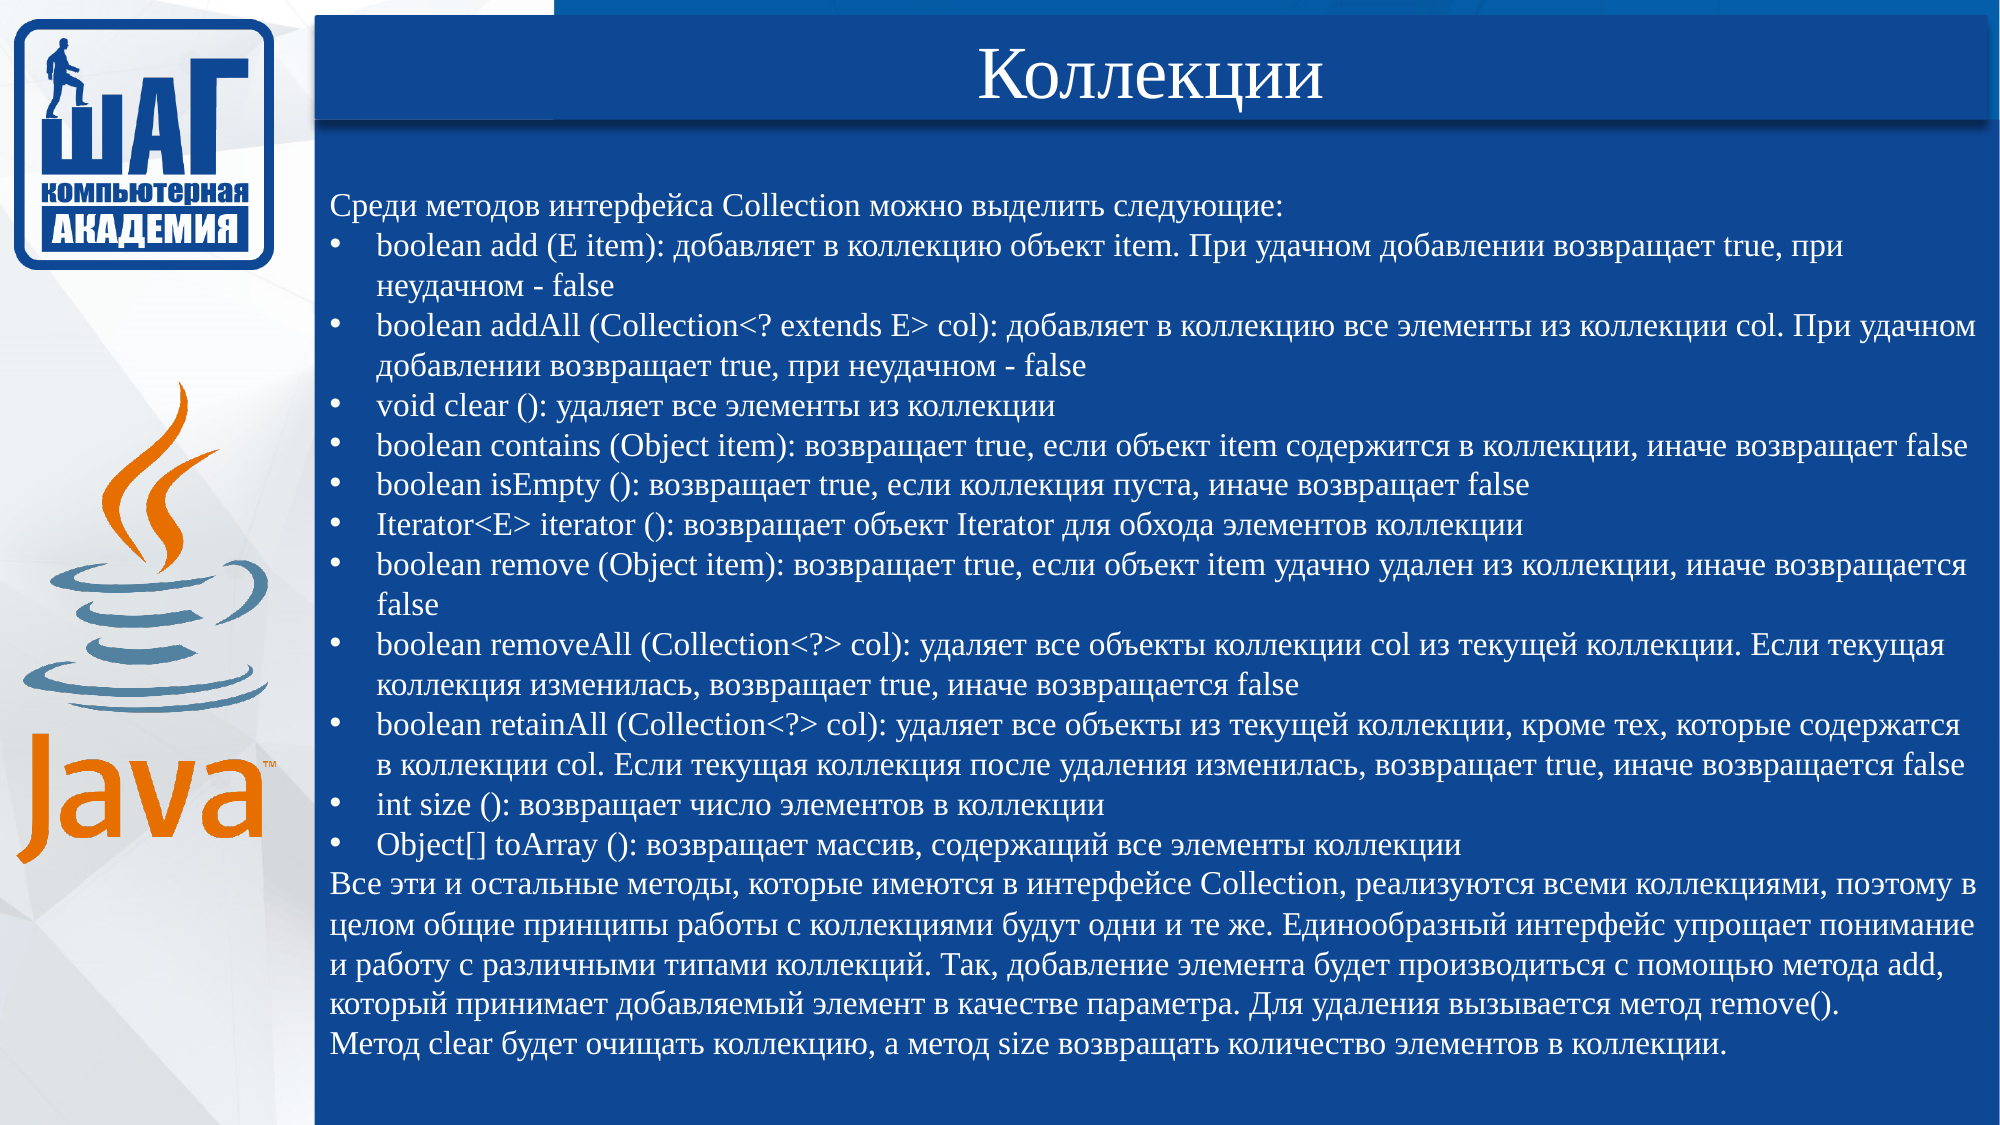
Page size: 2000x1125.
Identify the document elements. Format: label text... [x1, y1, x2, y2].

text_box Коллекции [314, 15, 1988, 120]
picture [0, 0, 2000, 1125]
list Среди методов интерфейса Collection можно выделить следующие: boolean add (E item): добавляет в коллекцию объект item. При удачном добавлении возвращает true, при неудачном - false boolean addAll (Collection<? extends E> col): добавляет в коллекцию все элементы из коллекции col. При удачном добавлении возвращает true, при неудачном - false void clear (): удаляет все элементы из коллекции boolean contains (Object item): возвращает true, если объект item содержится в коллекции, иначе возвращает false boolean isEmpty (): возвращает true, если коллекция пуста, иначе возвращает false Iterator<E> iterator (): возвращает объект Iterator для обхода элементов коллекции boolean remove (Object item): возвращает true, если объект item удачно удален из коллекции, иначе возвращается false boolean removeAll (Collection<?> col): удаляет все объекты коллекции col из текущей коллекции. Если текущая коллекция изменилась, возвращает true, иначе возвращается false boolean retainAll (Collection<?> col): удаляет все объекты из текущей коллекции, кроме тех, которые содержатся в коллекции col. Если текущая коллекция после удаления изменилась, возвращает true, иначе возвращается false int size (): возвращает число элементов в коллекции Object[] toArray (): возвращает массив, содержащий все элементы коллекции Все эти и остальные методы, которые имеются в интерфейсе Collection, реализуются всеми коллекциями, поэтому в целом общие принципы работы с коллекциями будут одни и те же. Единообразный интерфейс упрощает понимание и работу с различными типами коллекций. Так, добавление элемента будет производиться с помощью метода add, который принимает добавляемый элемент в качестве параметра. Для удаления вызывается метод remove(). Метод clear будет очищать коллекцию, а метод size возвращать количество элементов в коллекции. [314, 119, 2000, 1125]
